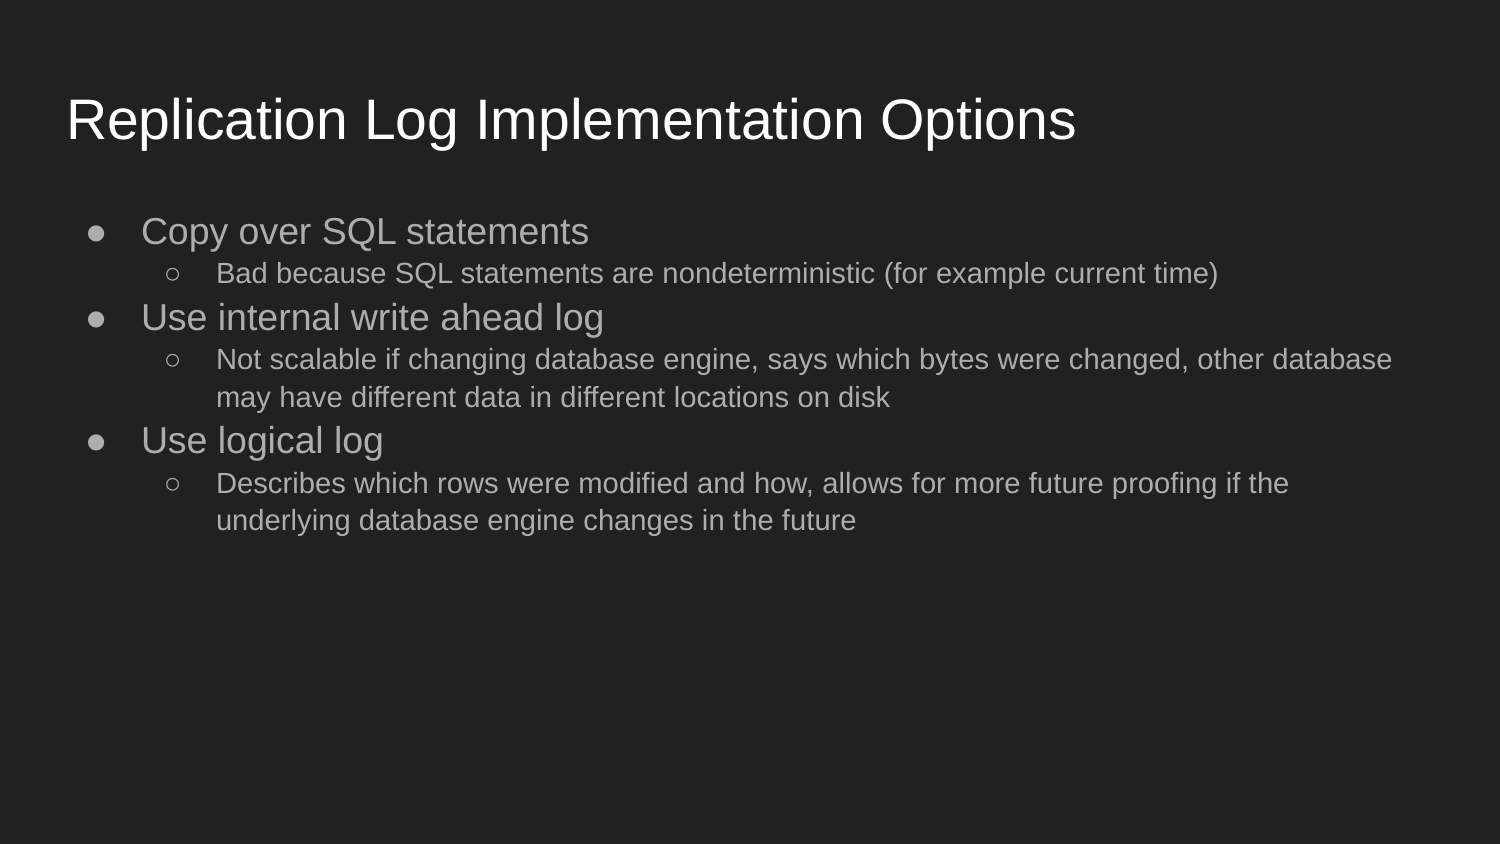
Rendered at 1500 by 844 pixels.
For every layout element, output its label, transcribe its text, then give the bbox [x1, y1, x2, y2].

title Replication Log Implementation Options [51, 72, 1449, 167]
list Copy over SQL statements Bad because SQL statements are nondeterministic (for example current time) Use internal write ahead log Not scalable if changing database engine, says which bytes were changed, other database may have different data in different locations on disk Use logical log Describes which rows were modified and how, allows for more future proofing if the underlying database engine changes in the future [51, 189, 1449, 750]
